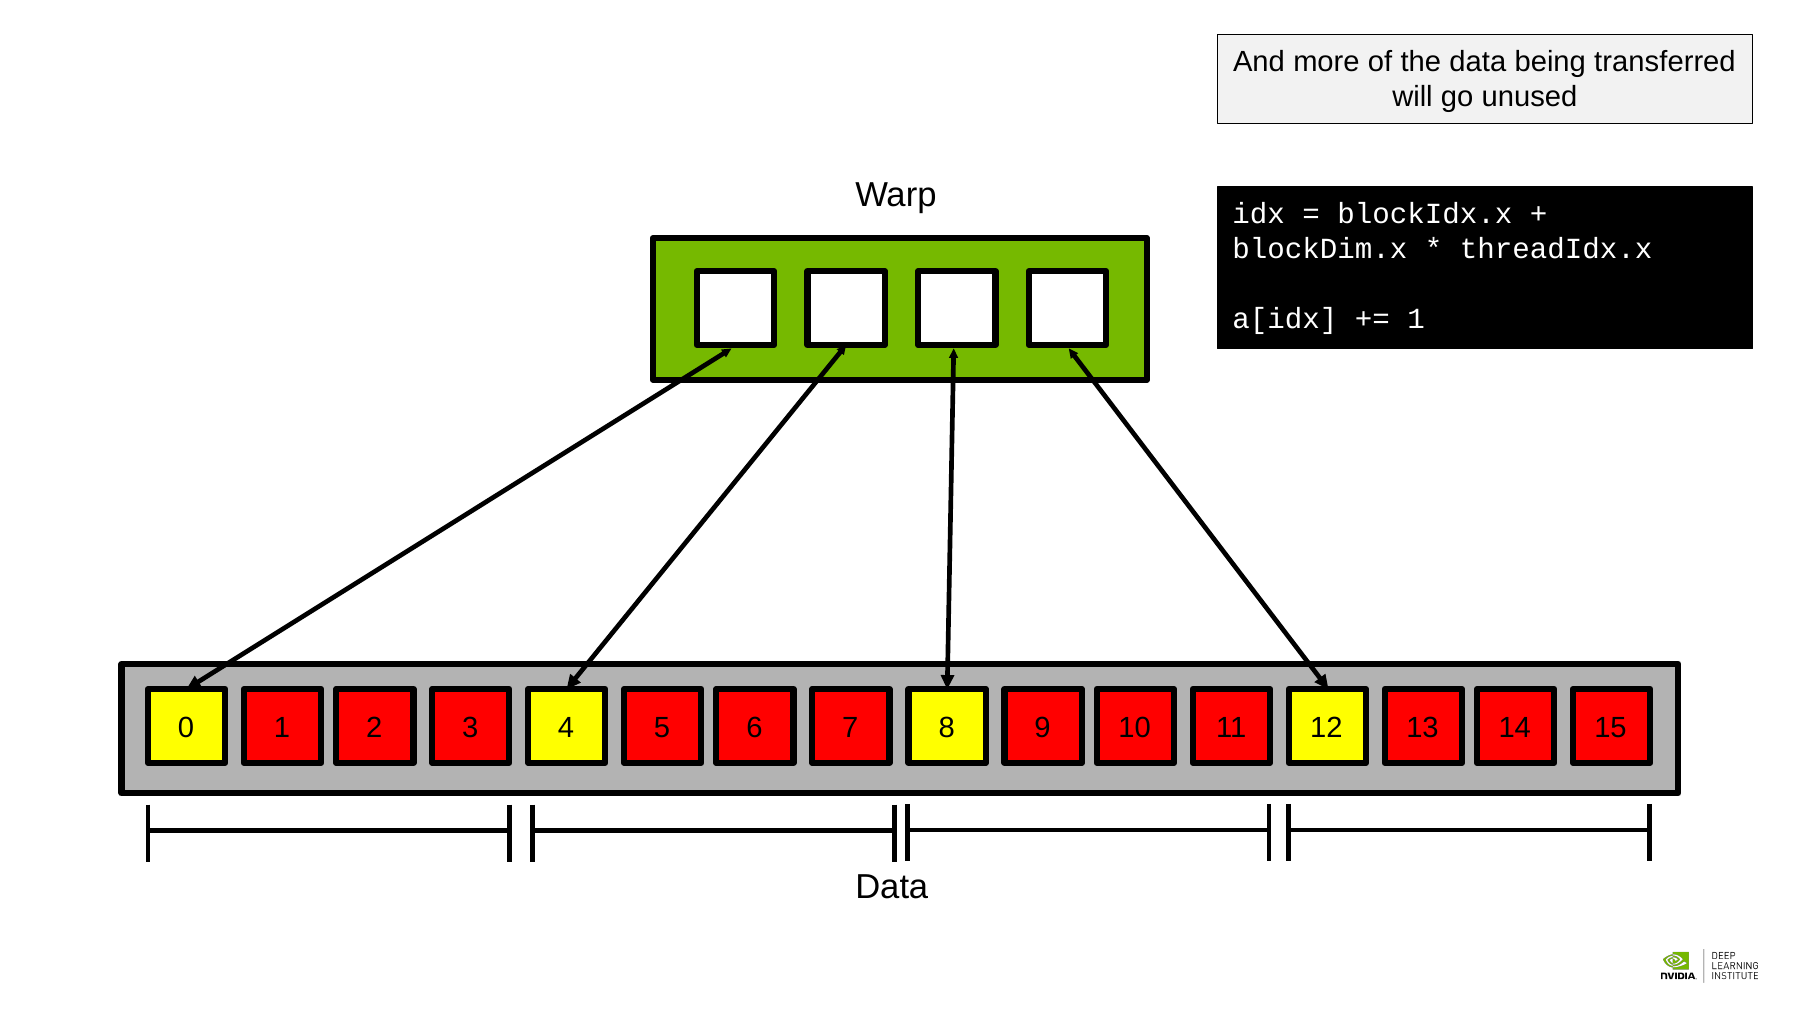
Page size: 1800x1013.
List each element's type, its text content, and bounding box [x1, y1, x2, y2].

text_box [121, 663, 1679, 794]
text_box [907, 803, 1270, 862]
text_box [532, 804, 895, 862]
text_box Data [840, 856, 960, 914]
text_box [652, 237, 1148, 380]
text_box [1068, 348, 1329, 690]
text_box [147, 804, 510, 862]
text_box idx = blockIdx.x + blockDim.x * threadIdx.x a[idx] += 1 [1217, 187, 1753, 349]
text_box Warp [840, 164, 960, 221]
picture [1661, 949, 1758, 983]
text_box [1288, 803, 1651, 862]
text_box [947, 348, 954, 690]
text_box And more of the data being transferred will go unused [1217, 34, 1753, 124]
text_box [566, 344, 847, 690]
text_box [186, 348, 562, 690]
